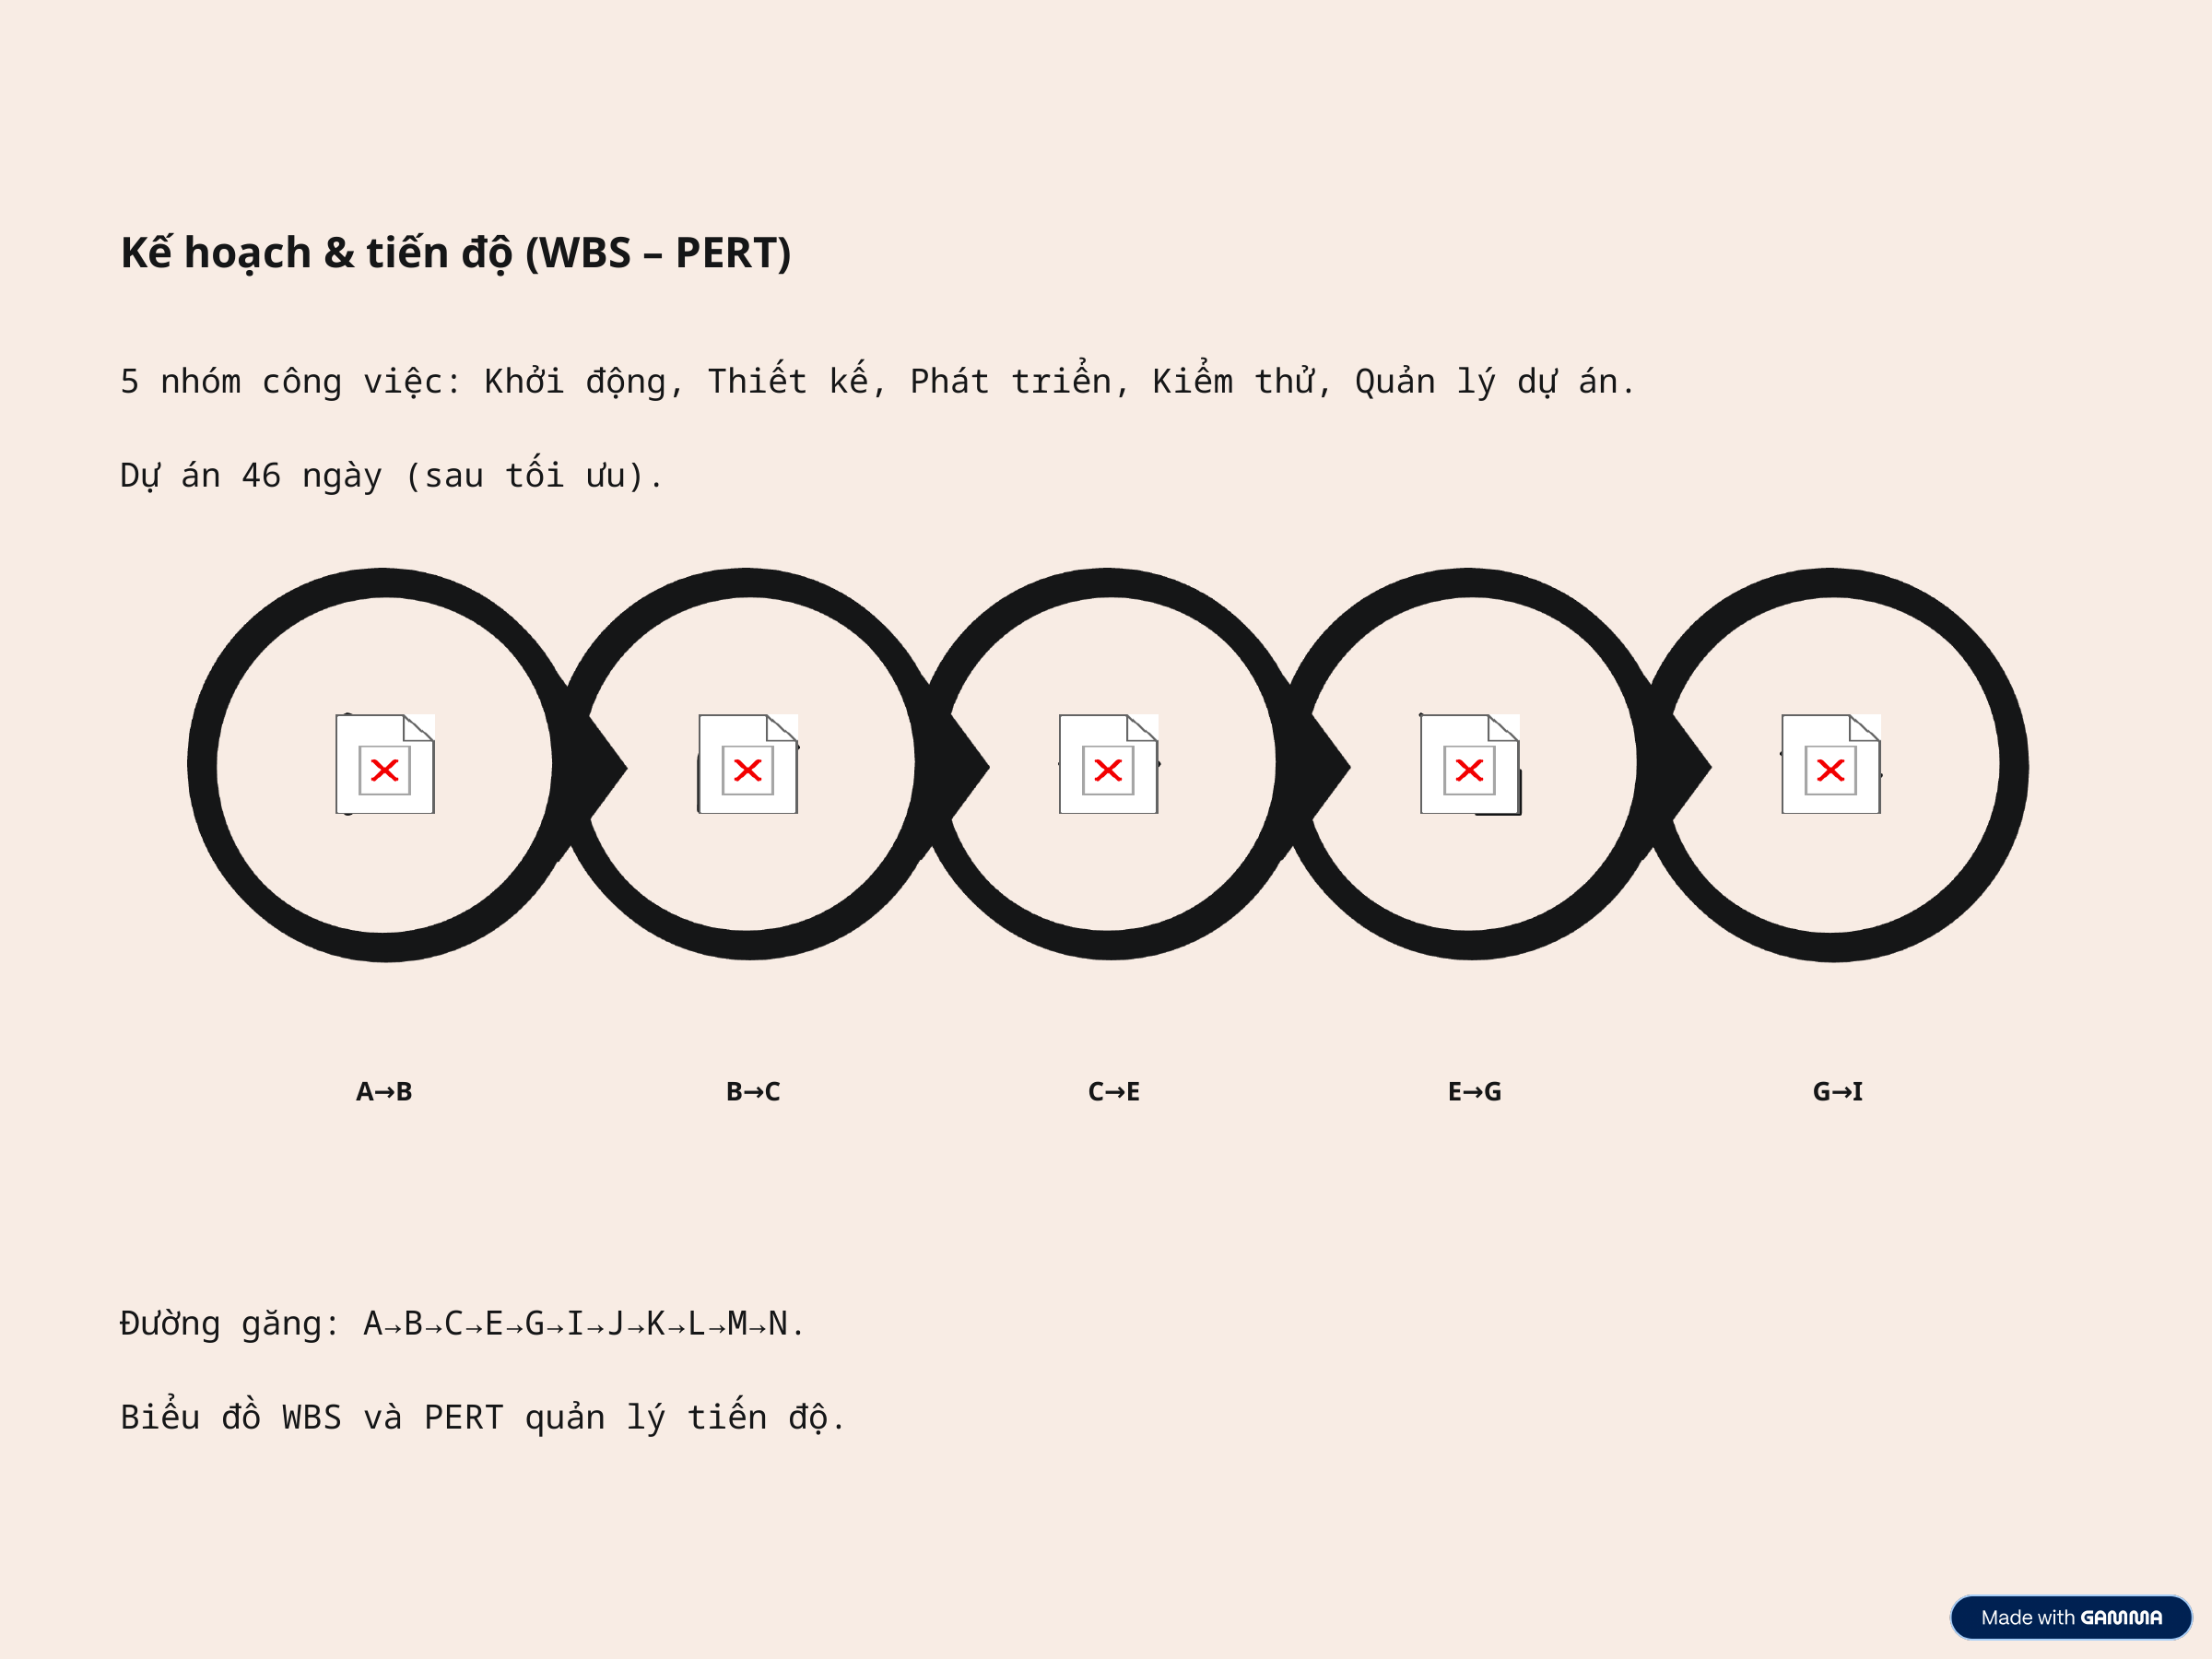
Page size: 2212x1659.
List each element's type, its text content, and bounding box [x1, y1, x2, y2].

text_box Đường găng: A→B→C→E→G→I→J→K→L→M→N. [120, 1287, 2092, 1343]
text_box Biểu đồ WBS và PERT quản lý tiến độ. [120, 1381, 2092, 1436]
text_box Kế hoạch & tiến độ (WBS – PERT) [120, 223, 884, 277]
picture [151, 532, 2061, 1249]
text_box 5 nhóm công việc: Khởi động, Thiết kế, Phát triển, Kiểm thử, Quản lý dự án. [120, 345, 2092, 401]
picture [1941, 1586, 2202, 1649]
text_box Dự án 46 ngày (sau tối ưu). [120, 439, 2092, 494]
